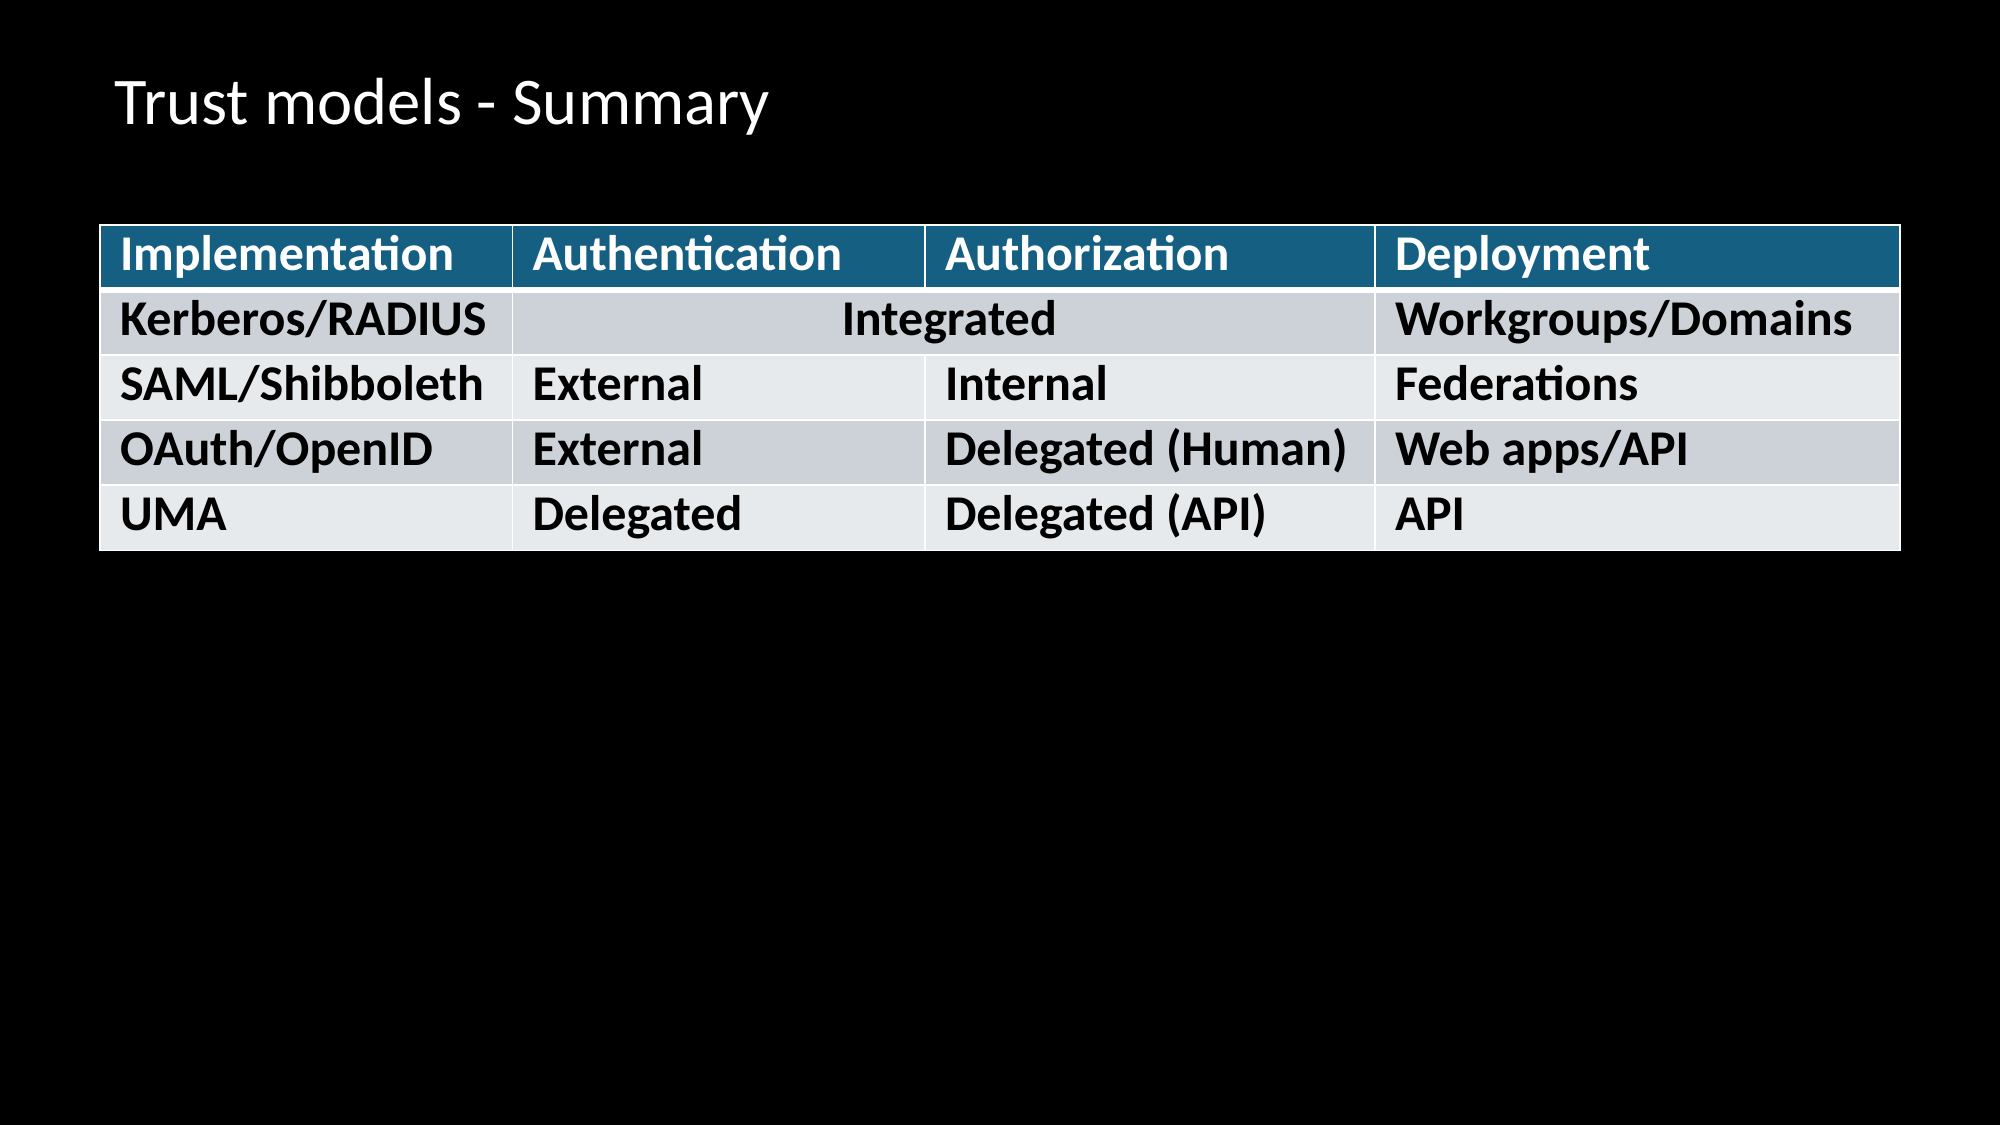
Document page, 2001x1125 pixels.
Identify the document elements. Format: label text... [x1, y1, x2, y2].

table_cell OAuth/OpenID [101, 421, 512, 484]
table_cell Federations [1376, 356, 1899, 419]
table_cell API [1376, 486, 1899, 550]
table_cell External [513, 356, 924, 419]
table_header Implementation [101, 226, 512, 287]
table_cell Integrated [513, 293, 1374, 354]
table_cell Delegated [513, 486, 924, 550]
table_cell Workgroups/Domains [1376, 293, 1899, 354]
table_header Authentication [513, 226, 924, 287]
table_cell External [513, 421, 924, 484]
table_header Deployment [1376, 226, 1899, 287]
title Trust models - Summary [99, 45, 1900, 150]
table_cell UMA [101, 486, 512, 550]
table_header Authorization [926, 226, 1374, 287]
table_cell Delegated (Human) [926, 421, 1374, 484]
table_cell Web apps/API [1376, 421, 1899, 484]
table_cell Kerberos/RADIUS [101, 293, 512, 354]
table_cell Delegated (API) [926, 486, 1374, 550]
table_cell Internal [926, 356, 1374, 419]
table_cell SAML/Shibboleth [101, 356, 512, 419]
